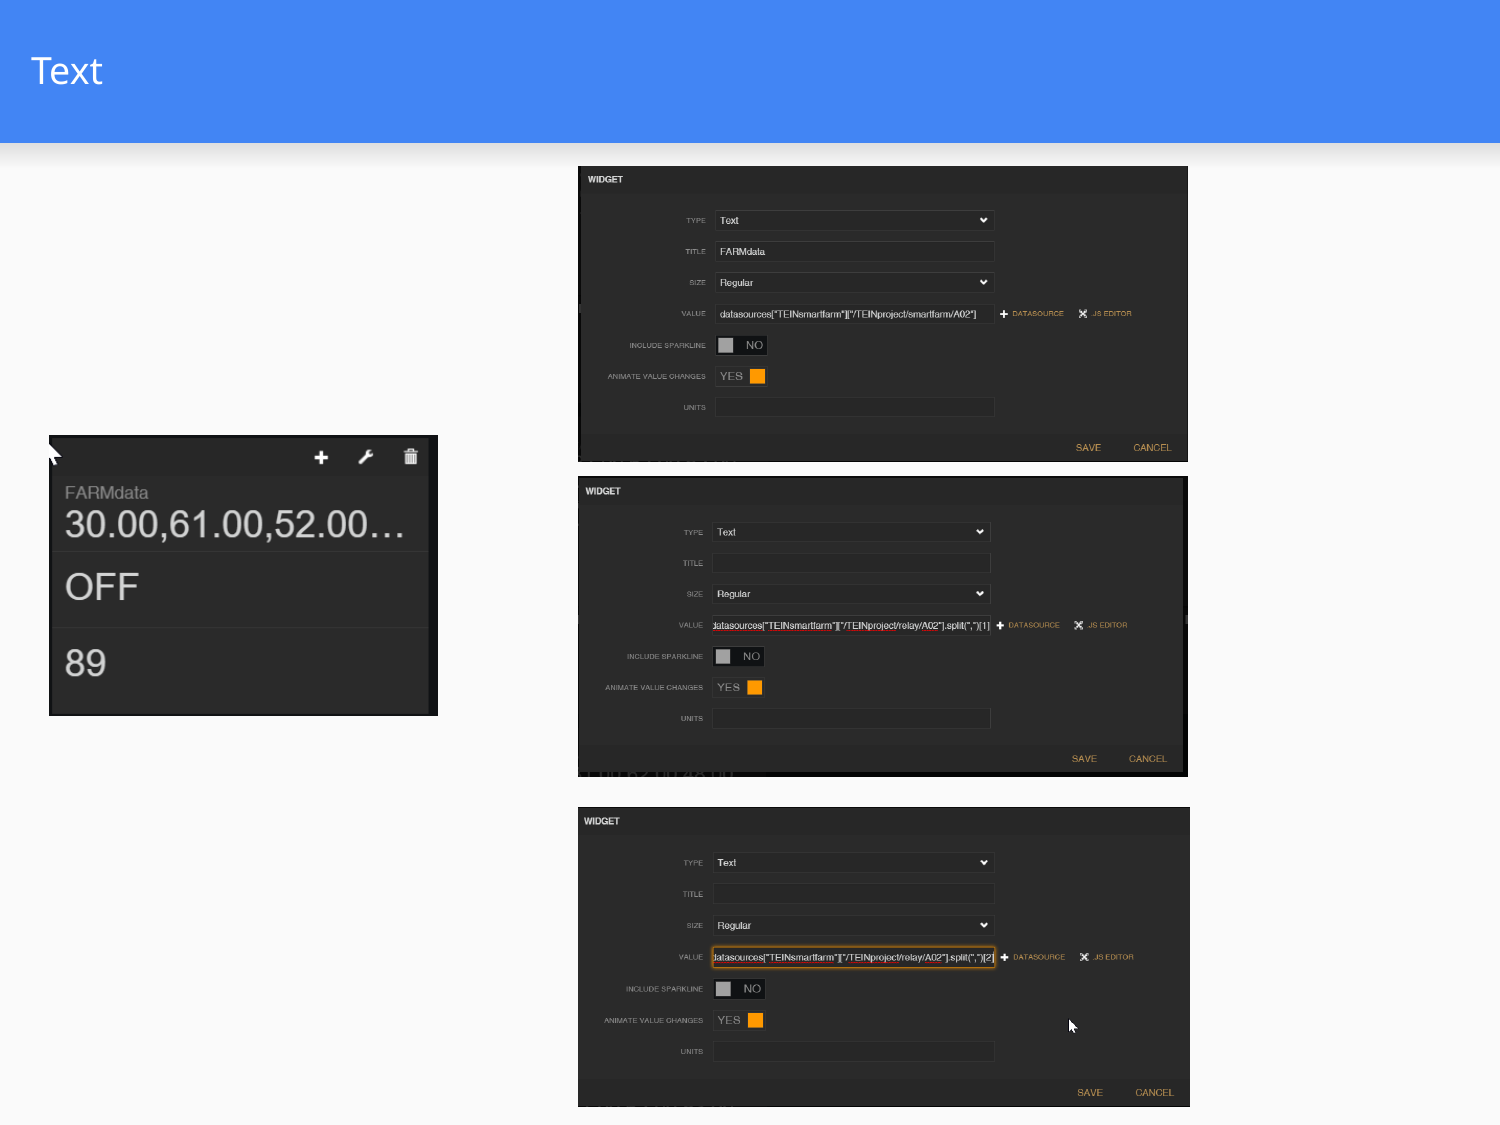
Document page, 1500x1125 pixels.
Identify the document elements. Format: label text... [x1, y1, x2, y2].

picture [578, 807, 1191, 1107]
title Text [16, 3, 1464, 136]
picture [578, 166, 1189, 462]
picture [49, 435, 438, 716]
picture [578, 476, 1189, 777]
